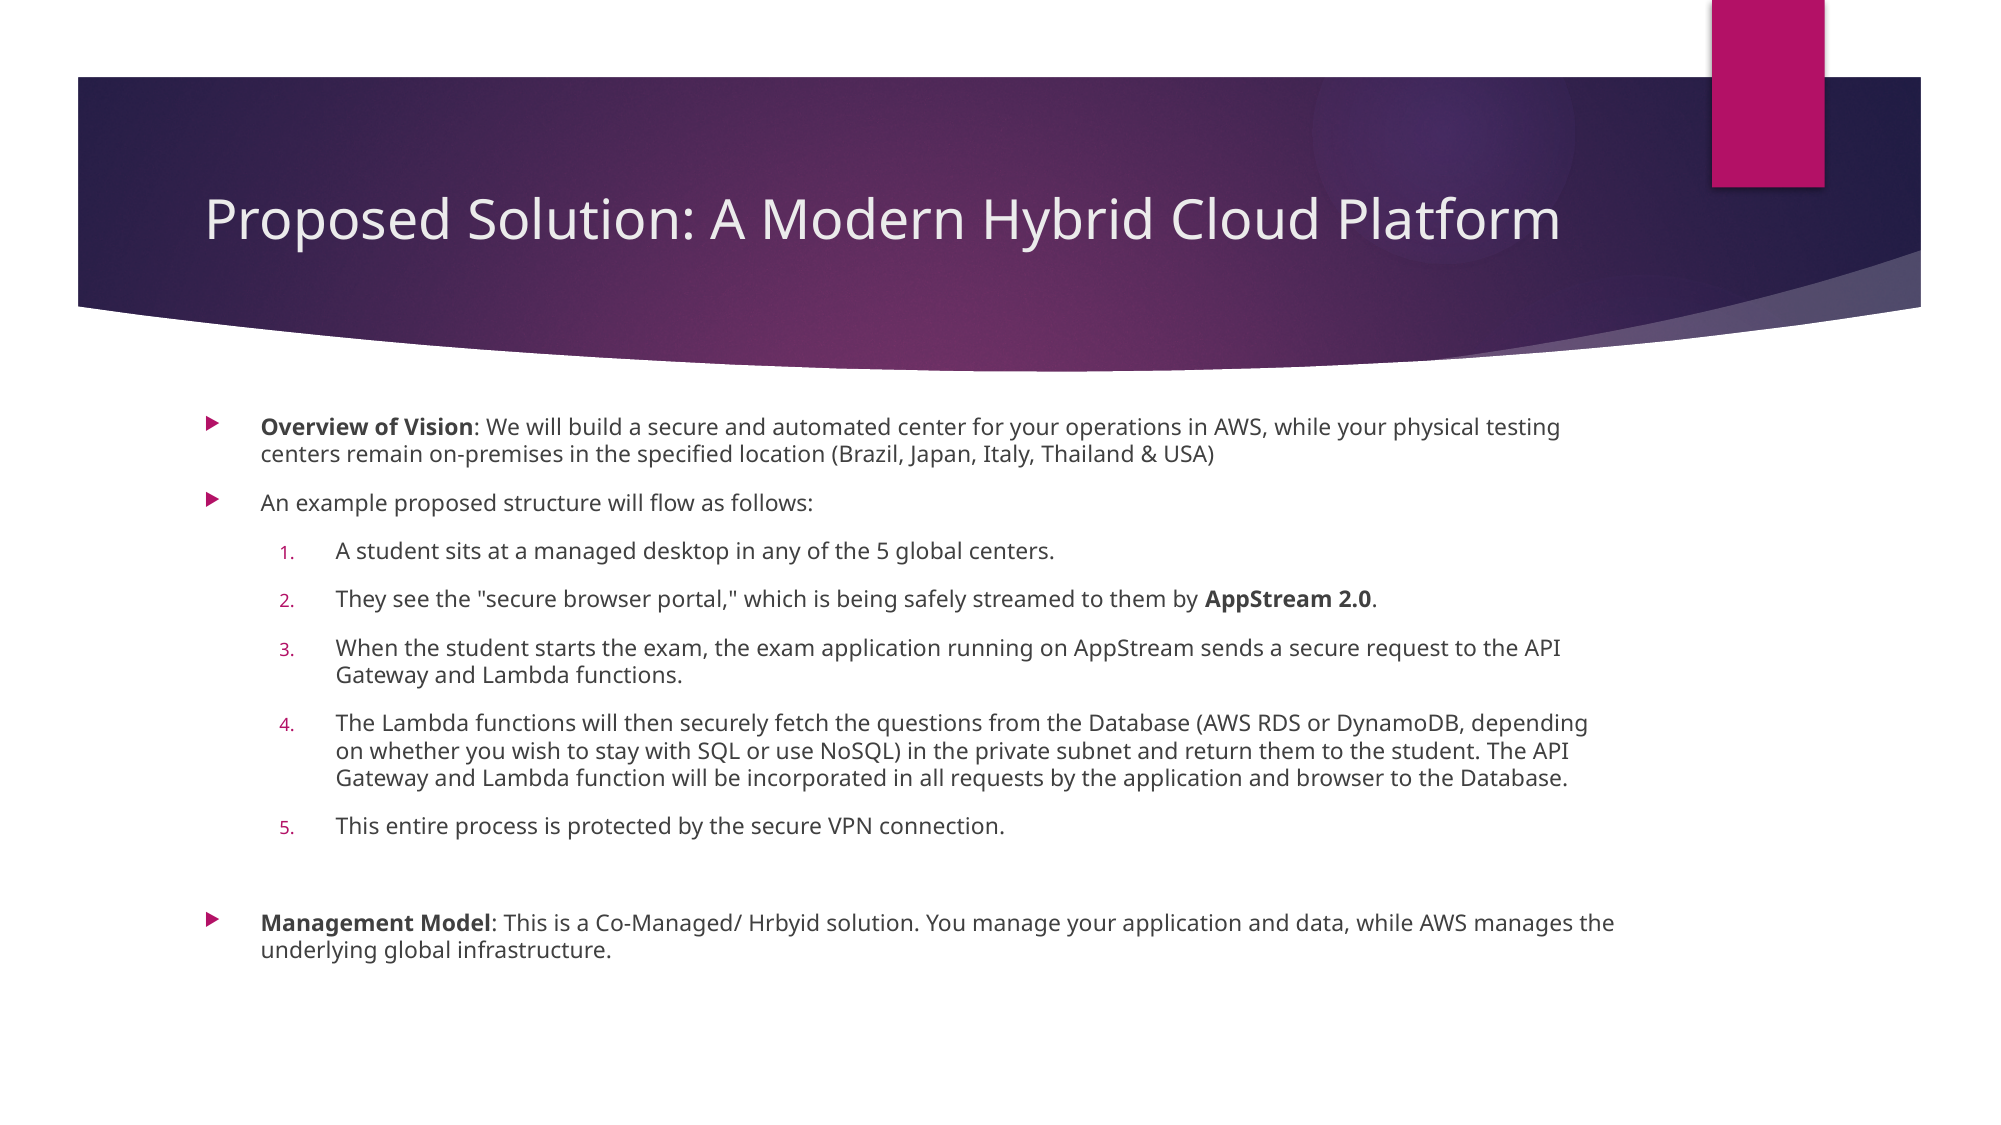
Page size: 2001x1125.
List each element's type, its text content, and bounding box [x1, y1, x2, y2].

title Proposed Solution: A Modern Hybrid Cloud Platform [189, 159, 1627, 276]
list Overview of Vision: We will build a secure and automated center for your operations in AWS, while your physical testing centers remain on-premises in the specified location (Brazil, Japan, Italy, Thailand & USA) An example proposed structure will flow as follows: A student sits at a managed desktop in any of the 5 global centers. They see the "secure browser portal," which is being safely streamed to them by AppStream 2.0. When the student starts the exam, the exam application running on AppStream sends a secure request to the API Gateway and Lambda functions. The Lambda functions will then securely fetch the questions from the Database (AWS RDS or DynamoDB, depending on whether you wish to stay with SQL or use NoSQL) in the private subnet and return them to the student. The API Gateway and Lambda function will be incorporated in all requests by the application and browser to the Database. This entire process is protected by the secure VPN connection. Management Model: This is a Co-Managed/ Hrbyid solution. You manage your application and data, while AWS manages the underlying global infrastructure. [189, 404, 1638, 966]
